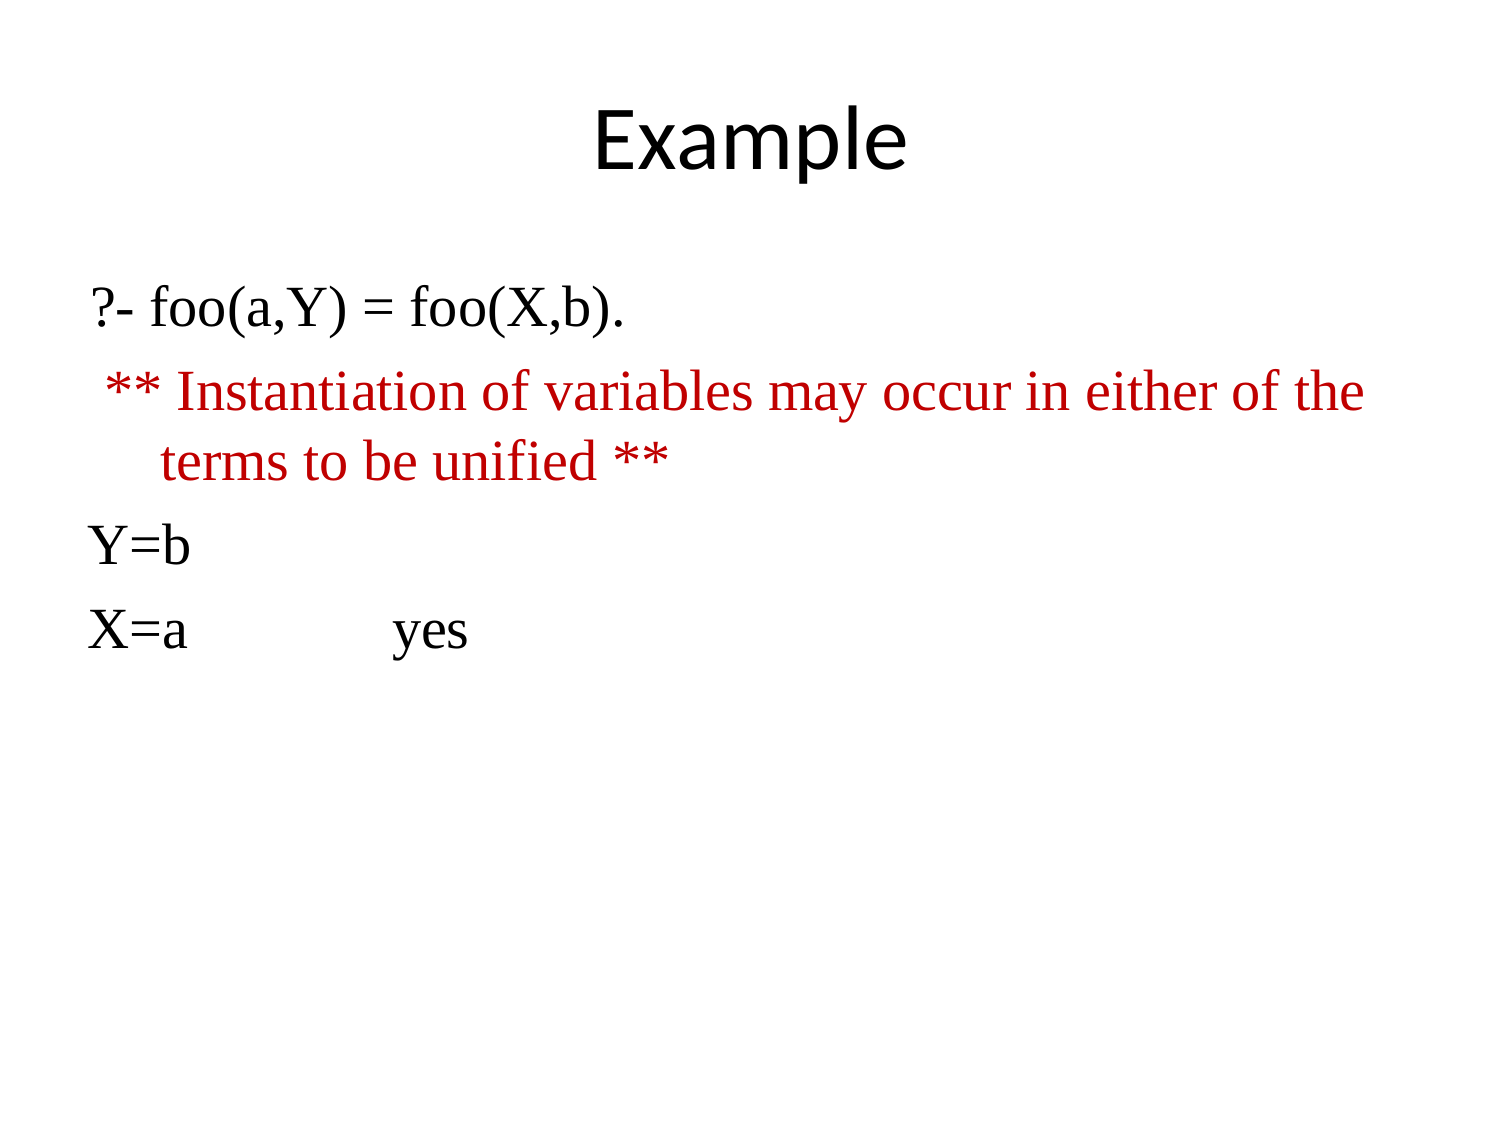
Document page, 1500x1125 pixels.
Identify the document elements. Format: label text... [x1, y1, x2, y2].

text_box ?- foo(a,Y) = foo(X,b). ** Instantiation of variables may occur in either of the terms to be unified ** Y=b X=a yes [87, 251, 1374, 660]
title Example [590, 75, 910, 266]
